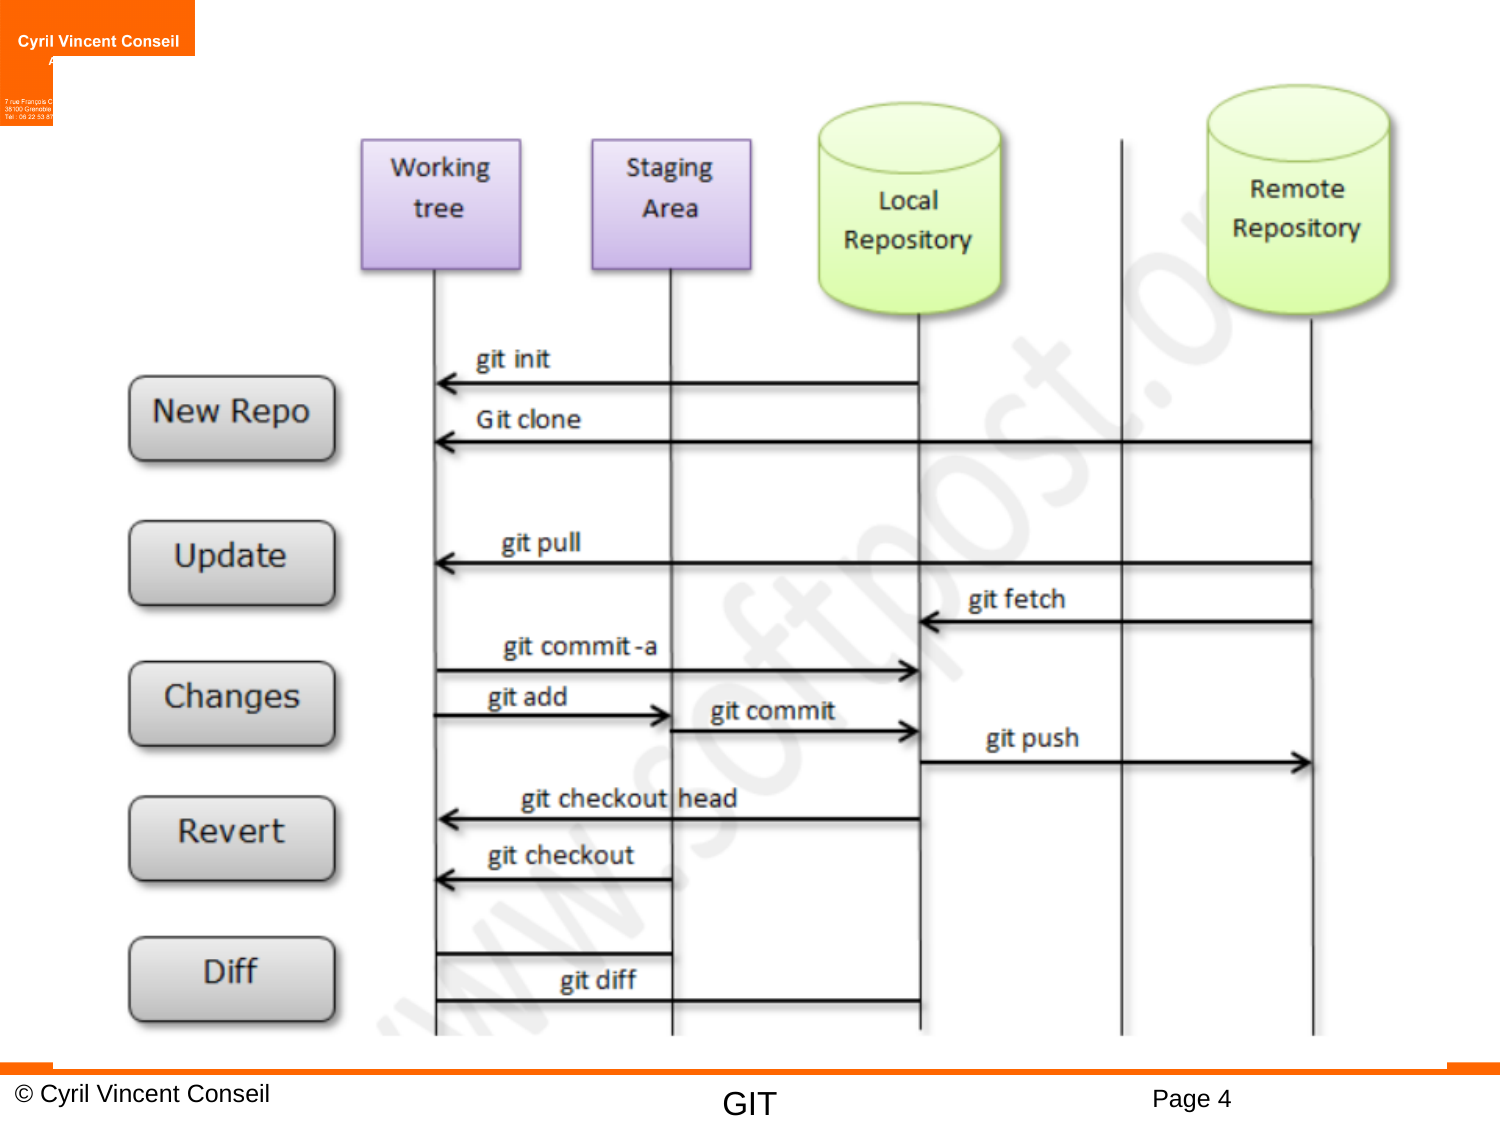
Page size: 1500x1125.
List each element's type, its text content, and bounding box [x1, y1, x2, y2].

title Architecture Git [194, 2, 1480, 190]
picture [0, 0, 1448, 1069]
